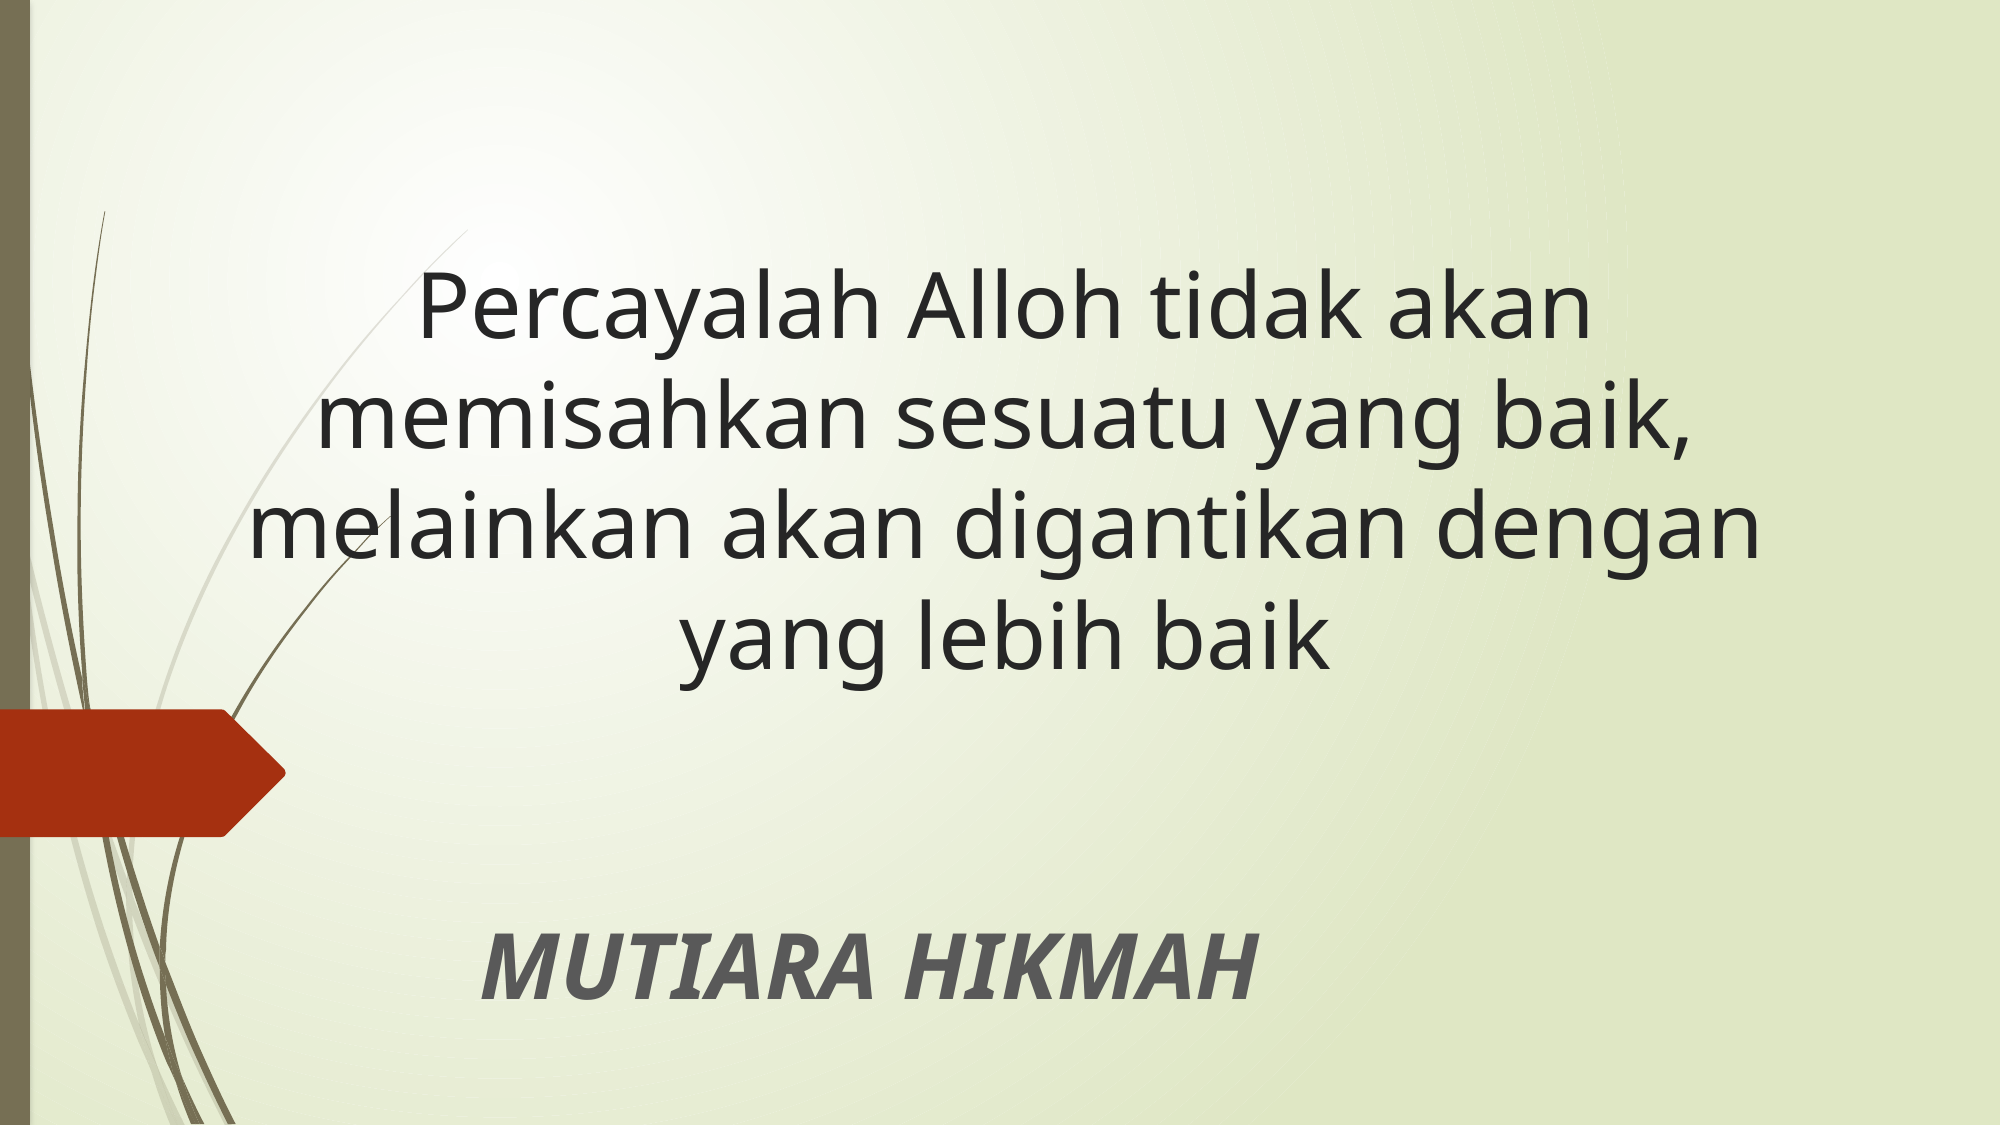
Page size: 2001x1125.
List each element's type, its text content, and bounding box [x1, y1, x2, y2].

title Percayalah Alloh tidak akan memisahkan sesuatu yang baik, melainkan akan digantikan dengan yang lebih baik [124, 23, 1888, 695]
subtitle MUTIARA HIKMAH [464, 899, 1928, 1085]
